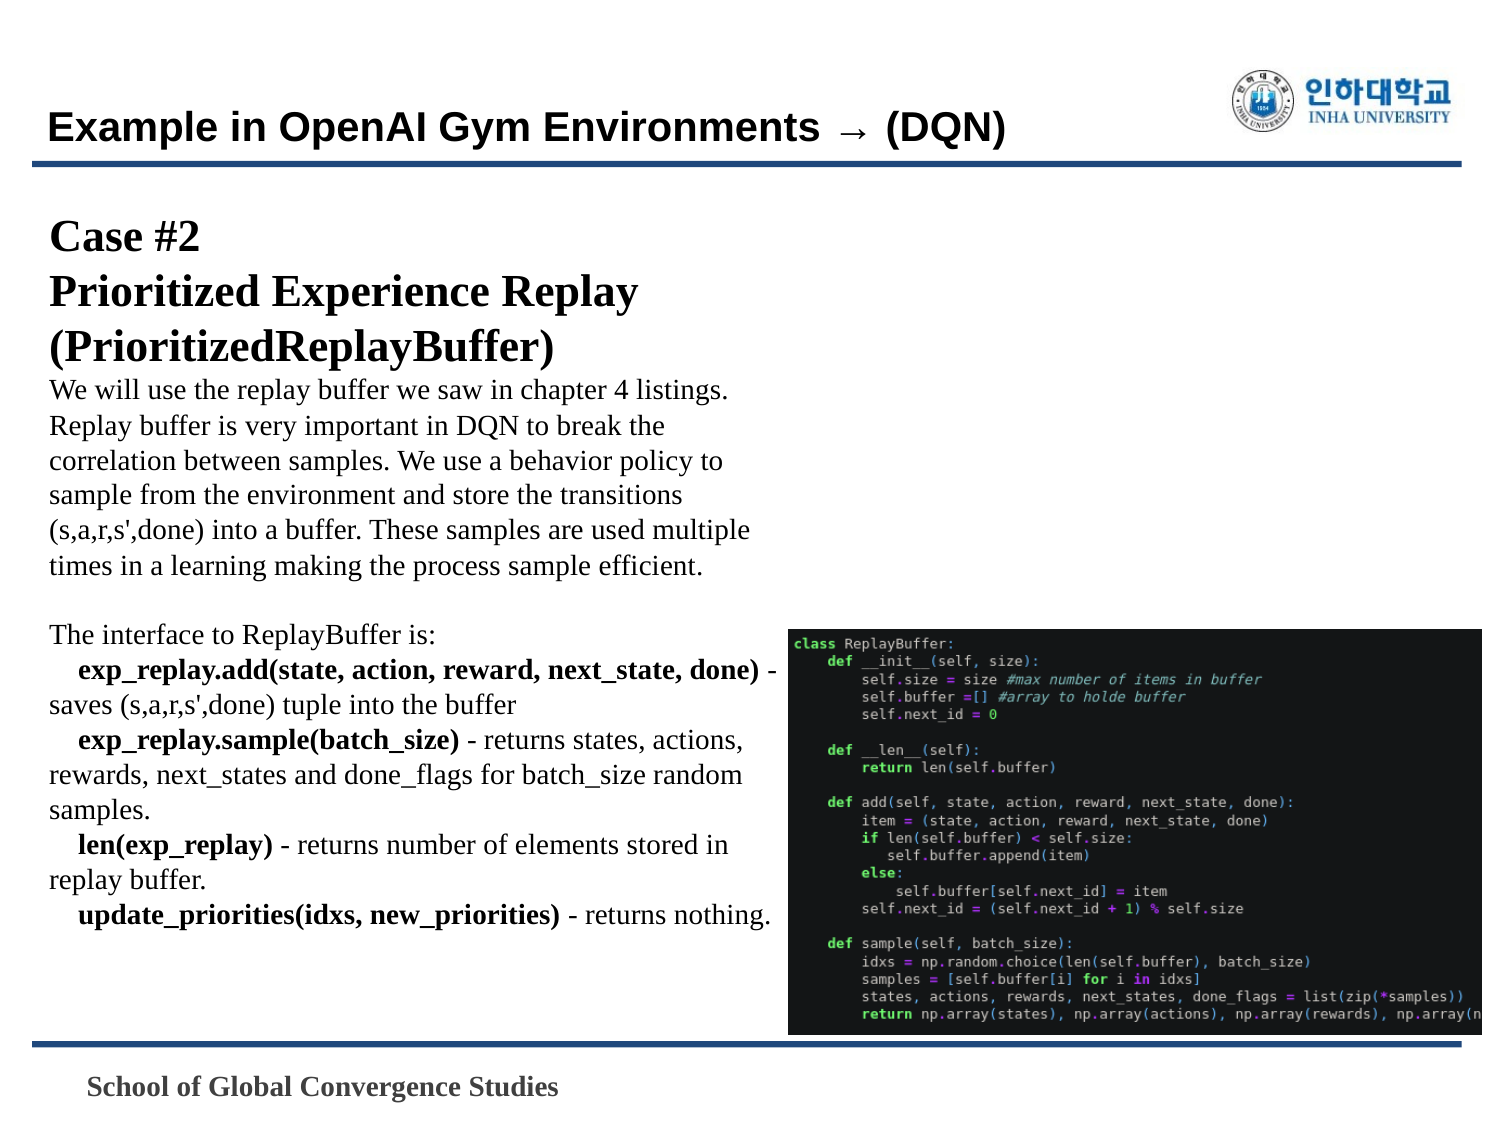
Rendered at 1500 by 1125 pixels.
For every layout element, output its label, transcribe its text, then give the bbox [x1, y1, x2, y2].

text_box Case #2 Prioritized Experience Replay (PrioritizedReplayBuffer) We will use the replay buffer we saw in chapter 4 listings. Replay buffer is very important in DQN to break the correlation between samples. We use a behavior policy to sample from the environment and store the transitions (s,a,r,s',done) into a buffer. These samples are used multiple times in a learning making the process sample efficient. The interface to ReplayBuffer is: exp_replay.add(state, action, reward, next_state, done) - saves (s,a,r,s',done) tuple into the buffer exp_replay.sample(batch_size) - returns states, actions, rewards, next_states and done_flags for batch_size random samples. len(exp_replay) - returns number of elements stored in replay buffer. update_priorities(idxs, new_priorities) - returns nothing. [34, 198, 808, 1020]
picture [1226, 67, 1465, 135]
text_box Example in OpenAI Gym Environments → (DQN) [47, 100, 1238, 151]
text_box School of Global Convergence Studies [84, 1067, 562, 1110]
picture [788, 629, 1482, 1036]
